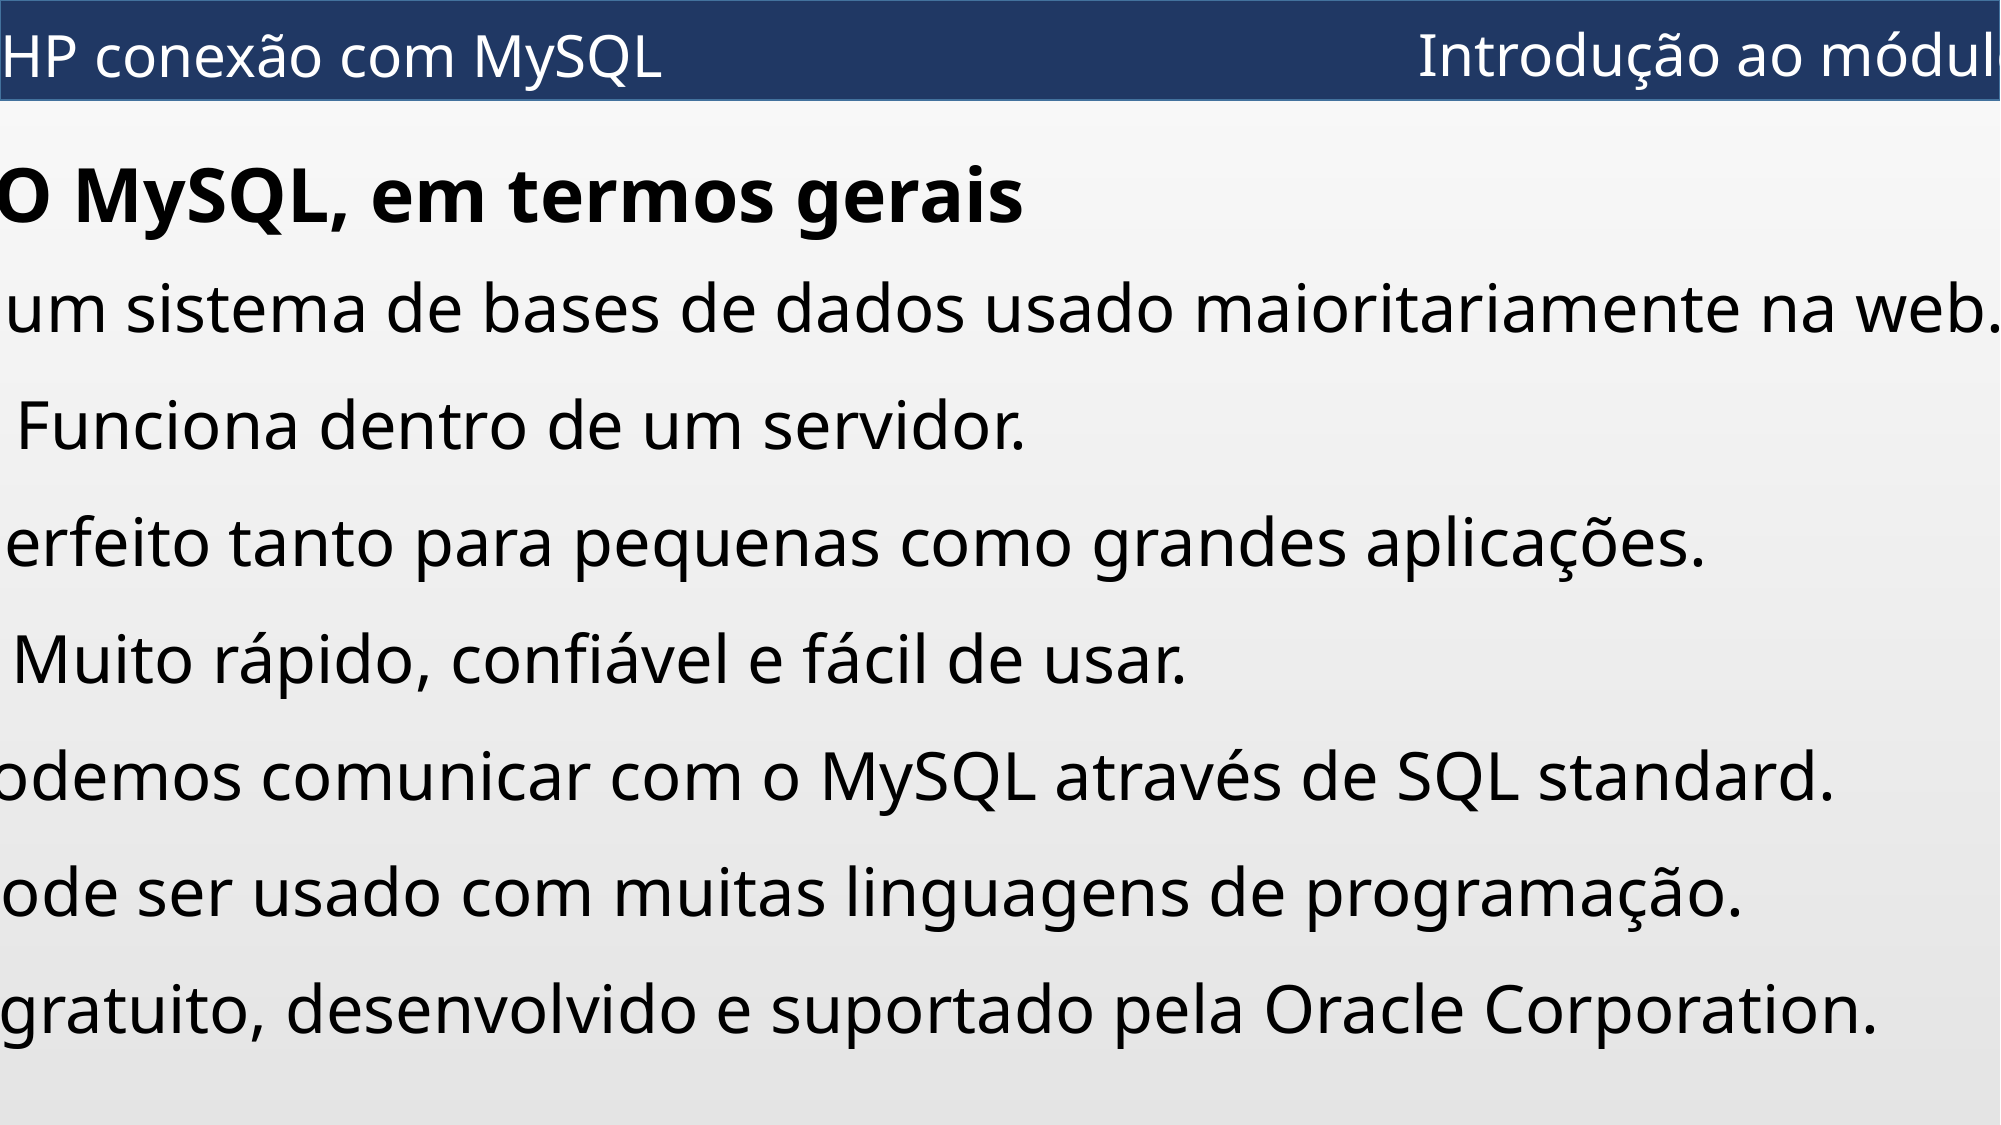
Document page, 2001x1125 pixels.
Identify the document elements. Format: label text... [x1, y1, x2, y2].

text_box É um sistema de bases de dados usado maioritariamente na web. [0, 258, 2000, 353]
text_box Muito rápido, confiável e fácil de usar. [0, 608, 1205, 704]
text_box O MySQL, em termos gerais [0, 139, 1041, 245]
text_box Podemos comunicar com o MySQL através de SQL standard. [0, 725, 1853, 821]
text_box É gratuito, desenvolvido e suportado pela Oracle Corporation. [0, 959, 1897, 1055]
text_box Perfeito tanto para pequenas como grandes aplicações. [0, 492, 1725, 587]
text_box Funciona dentro de um servidor. [0, 375, 1044, 470]
text_box PHP conexão com MySQL [0, 11, 678, 96]
text_box Pode ser usado com muitas linguagens de programação. [0, 842, 1762, 938]
text_box Introdução ao módulo [1403, 10, 2000, 96]
text_box [0, 0, 2000, 101]
